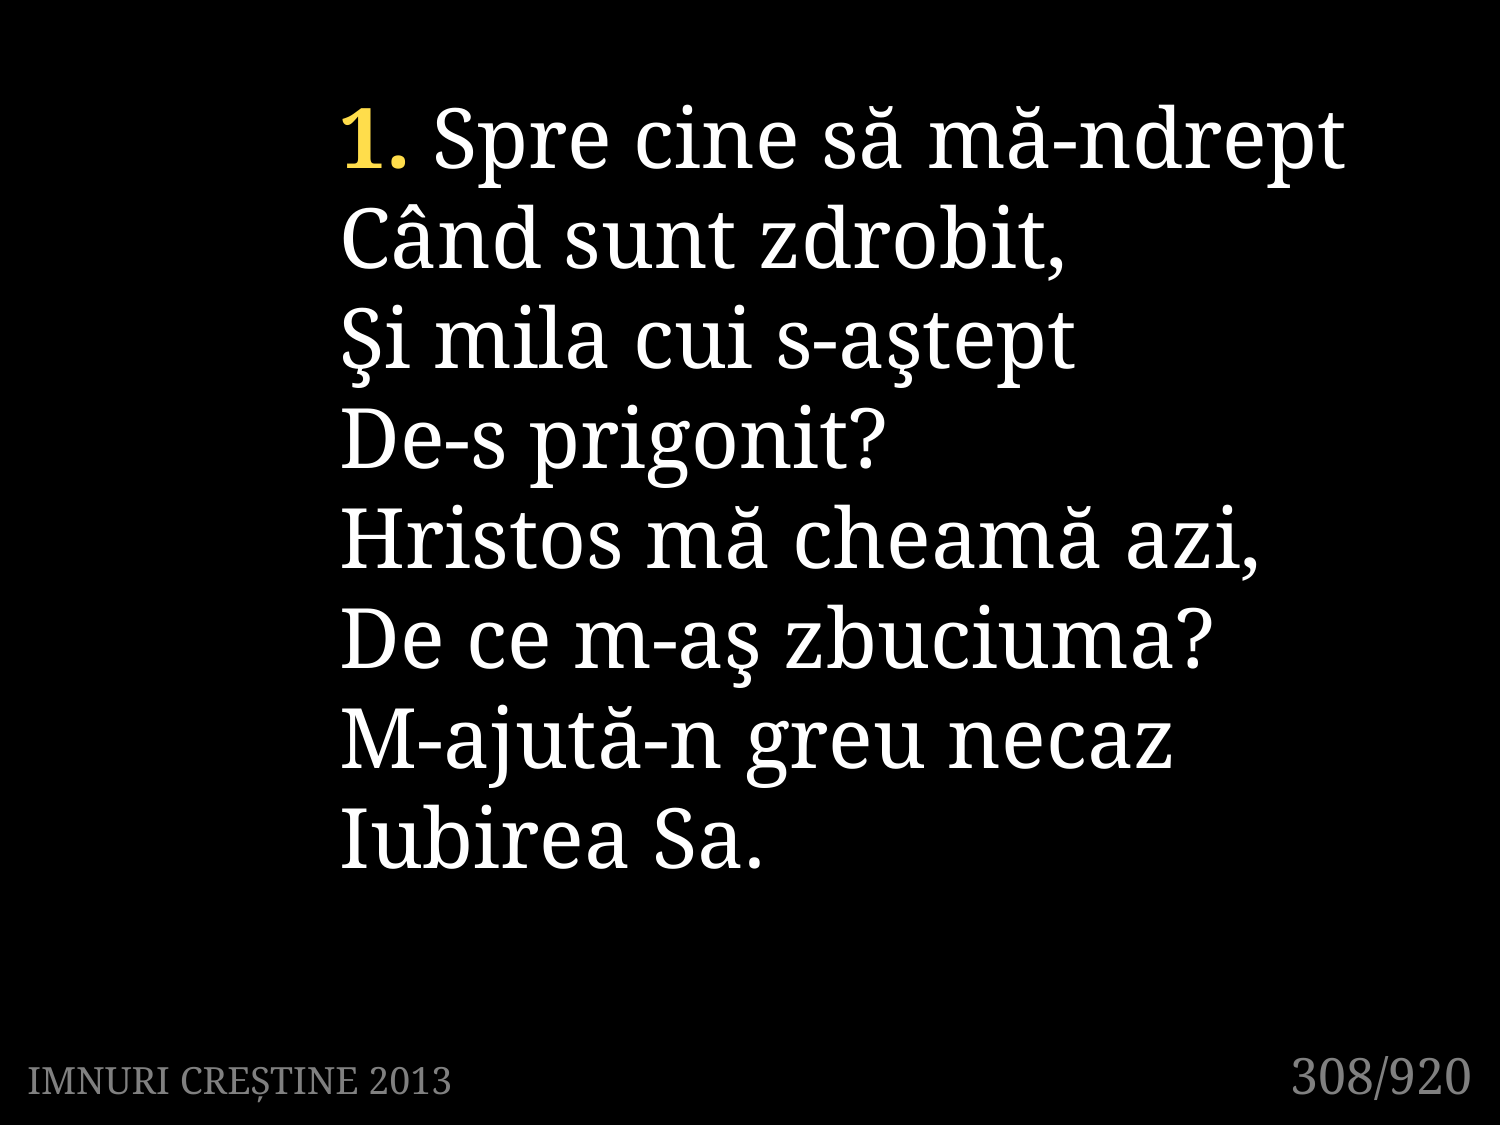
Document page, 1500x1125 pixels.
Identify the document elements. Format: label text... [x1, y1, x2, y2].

text_box IMNURI CREȘTINE 2013 [12, 1049, 637, 1110]
text_box 308/920 [637, 1037, 1488, 1113]
text_box 1. Spre cine să mă-ndrept Când sunt zdrobit, Şi mila cui s-aştept De-s prigonit? Hristos mă cheamă azi, De ce m-aş zbuciuma? M-ajută-n greu necaz Iubirea Sa. [324, 77, 1500, 893]
